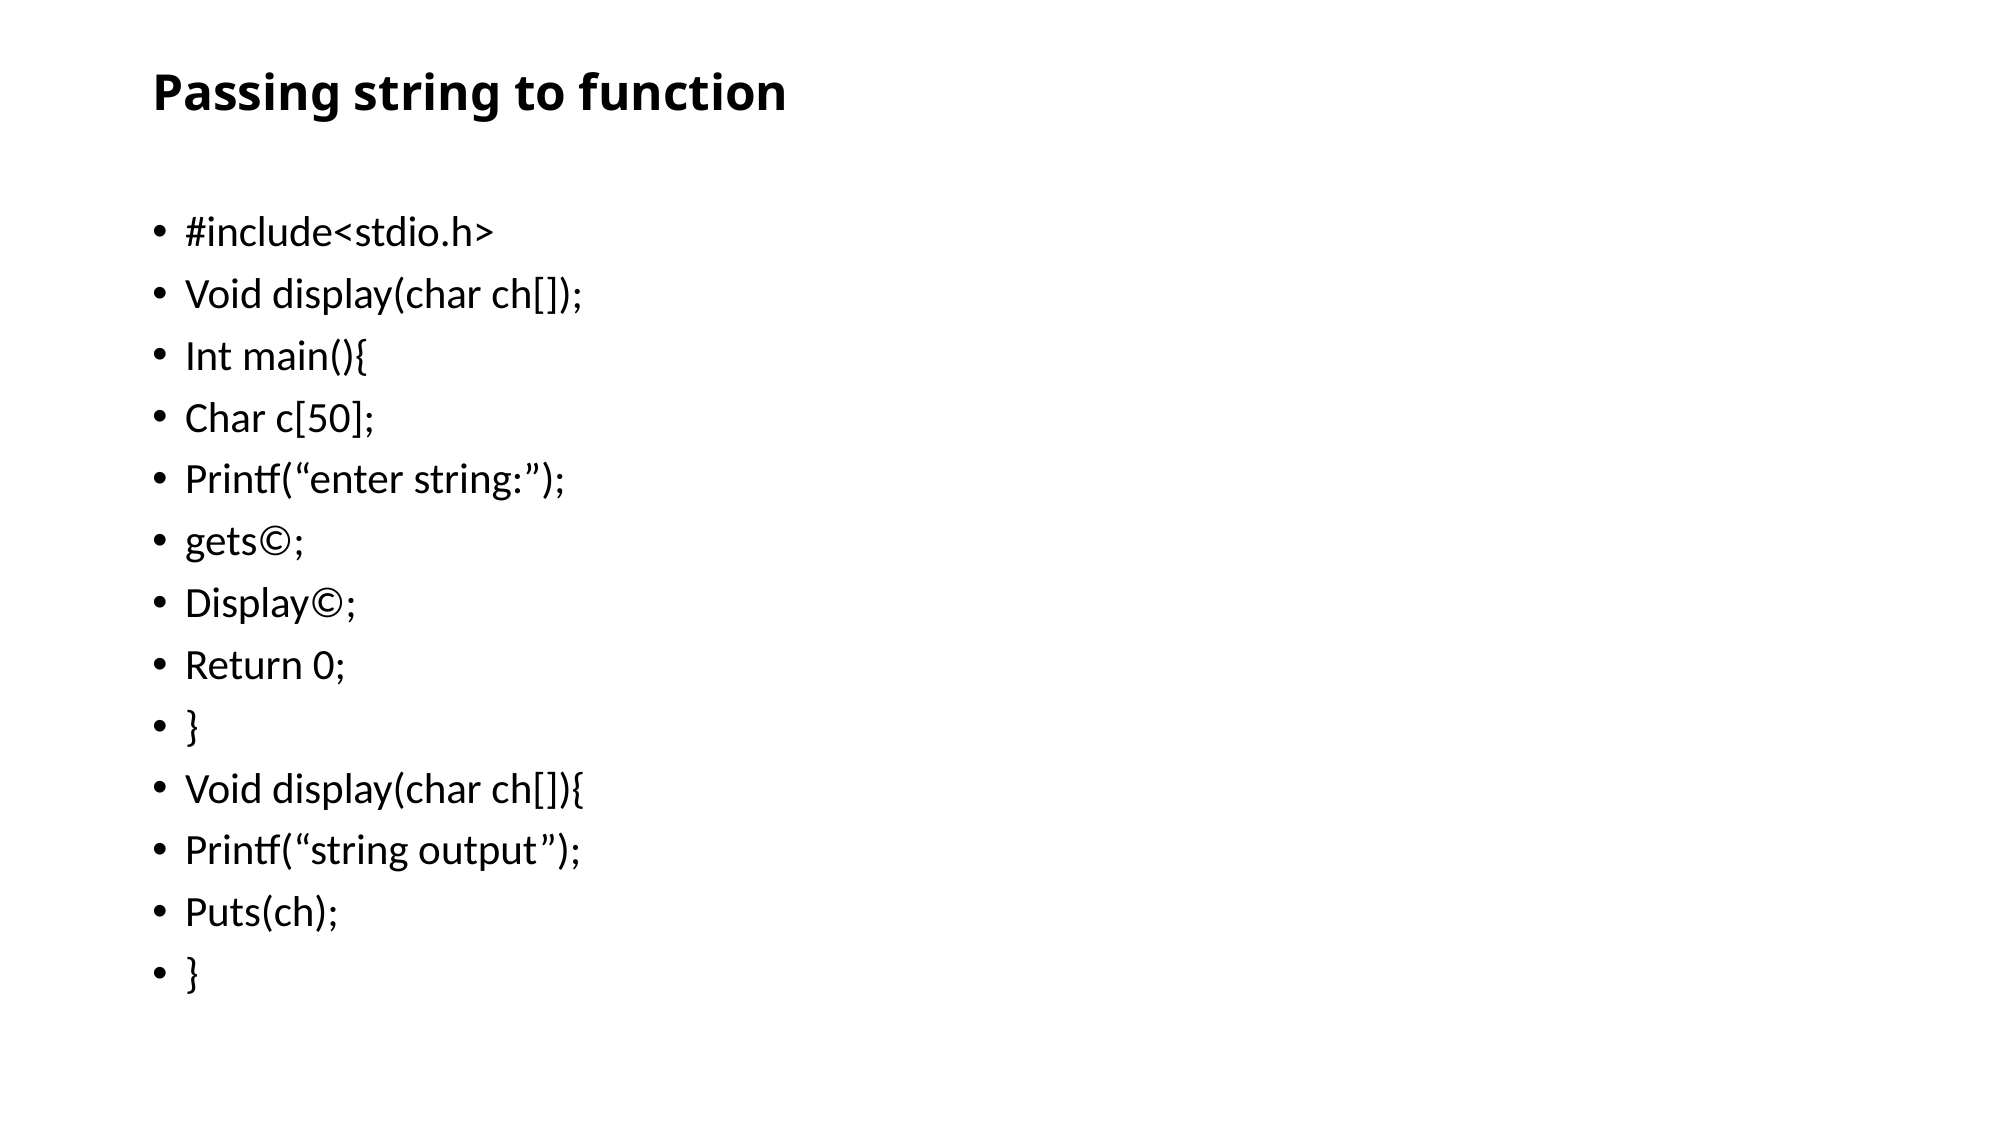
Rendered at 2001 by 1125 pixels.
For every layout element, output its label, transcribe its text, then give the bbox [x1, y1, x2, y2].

title Passing string to function [137, 59, 1863, 202]
list #include<stdio.h> Void display(char ch[]); Int main(){ Char c[50]; Printf(“enter string:”); gets©; Display©; Return 0; } Void display(char ch[]){ Printf(“string output”); Puts(ch); } [137, 202, 1863, 1014]
